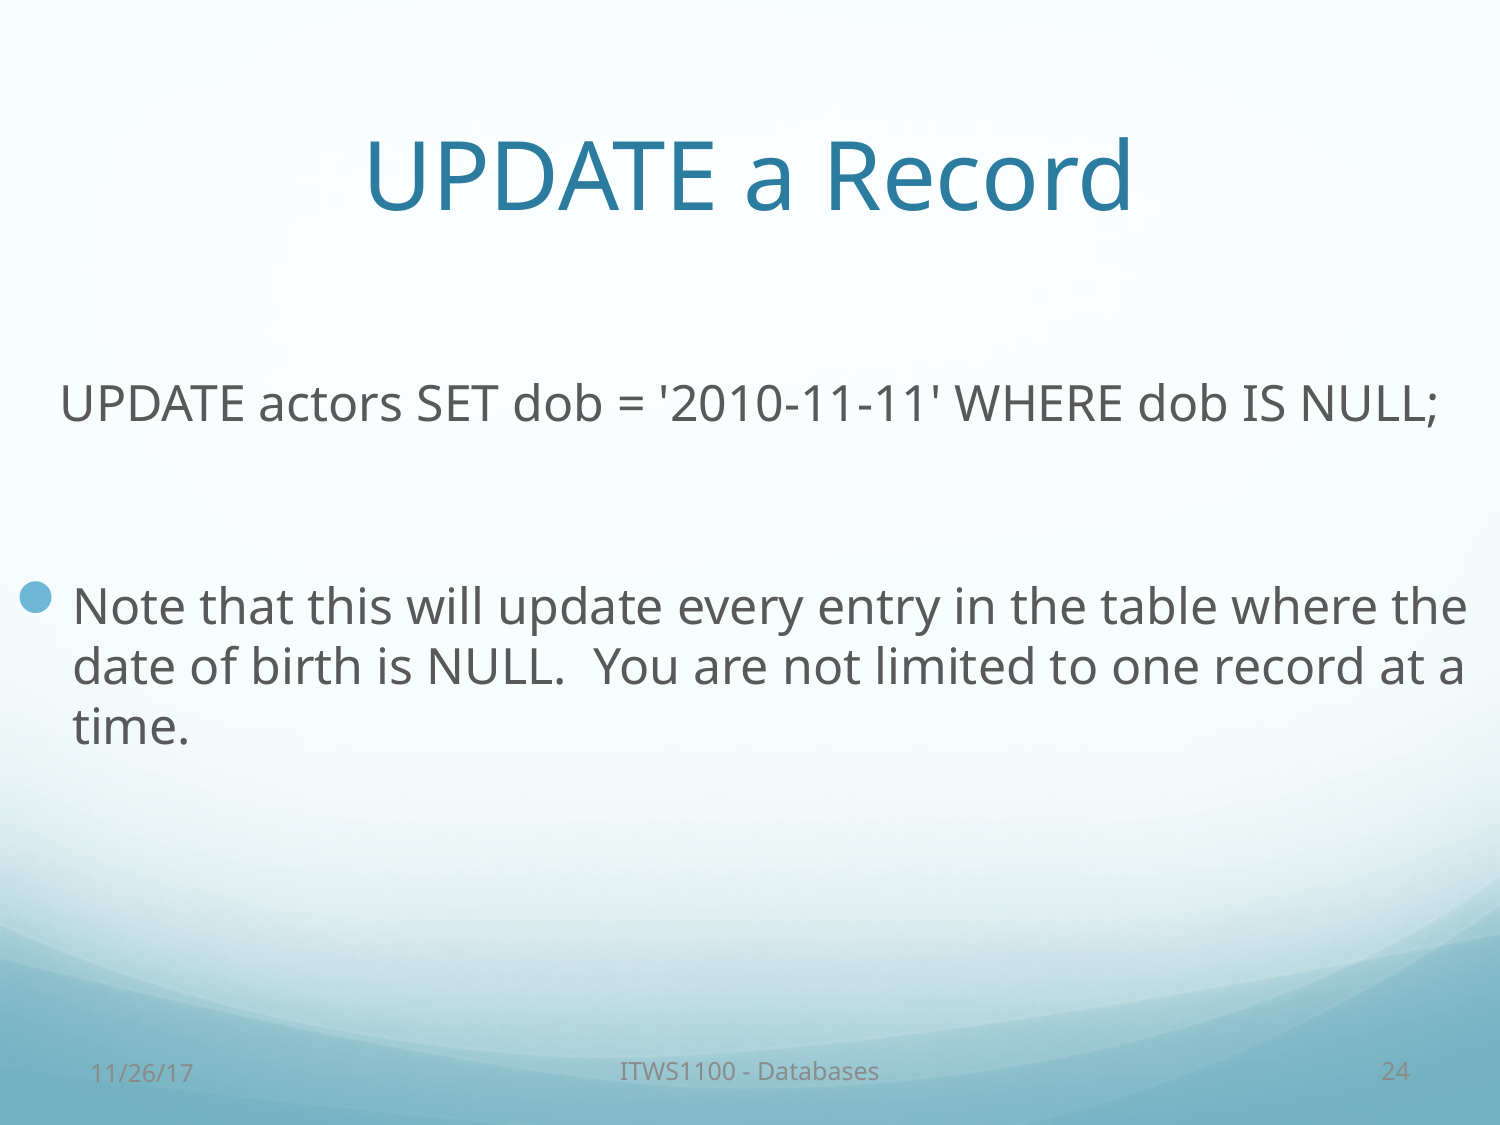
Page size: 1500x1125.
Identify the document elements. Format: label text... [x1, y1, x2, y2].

title UPDATE a Record [89, 17, 1410, 238]
footer ITWS1100 - Databases [512, 1042, 988, 1103]
slide_number 24 [1074, 1042, 1425, 1103]
list UPDATE actors SET dob = '2010-11-11' WHERE dob IS NULL; Note that this will update every entry in the table where the date of birth is NULL. You are not limited to one record at a time. [0, 262, 1500, 976]
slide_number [75, 1042, 425, 1103]
